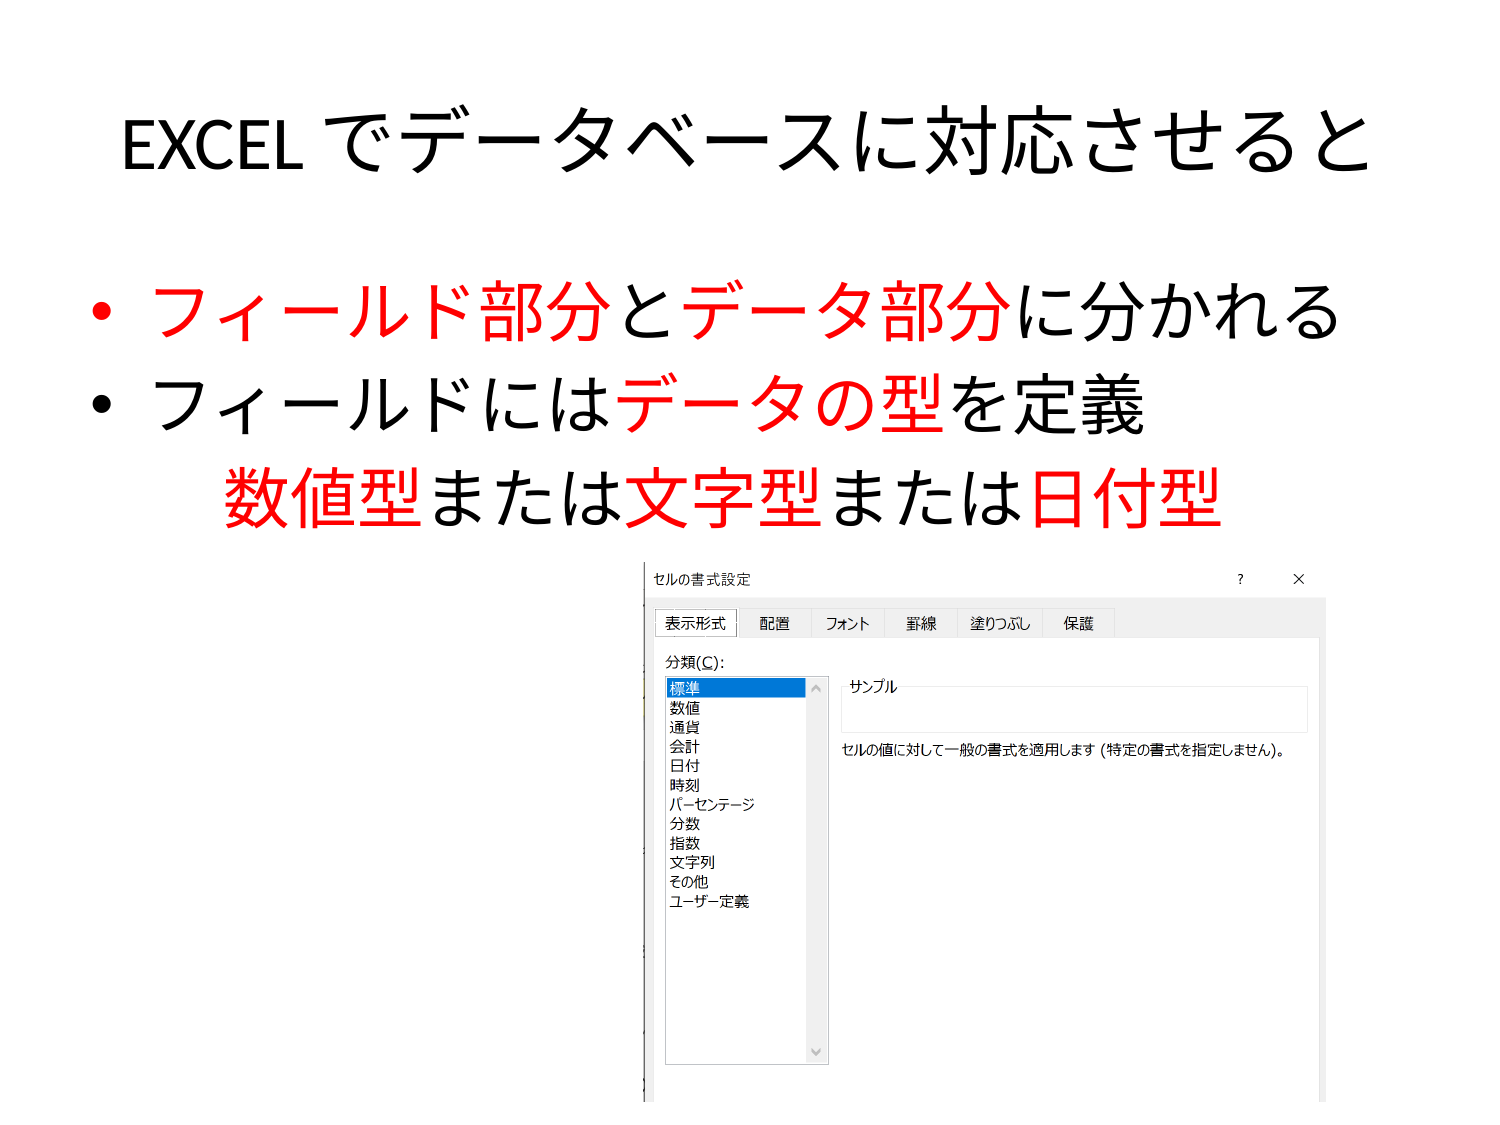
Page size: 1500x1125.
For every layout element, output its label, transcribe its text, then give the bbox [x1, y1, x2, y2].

title EXCELでデータベースに対応させると [75, 45, 1425, 233]
list フィールド部分とデータ部分に分かれる フィールドにはデータの型を定義 数値型または文字型または日付型 [75, 262, 1425, 1005]
picture [643, 562, 1326, 1102]
